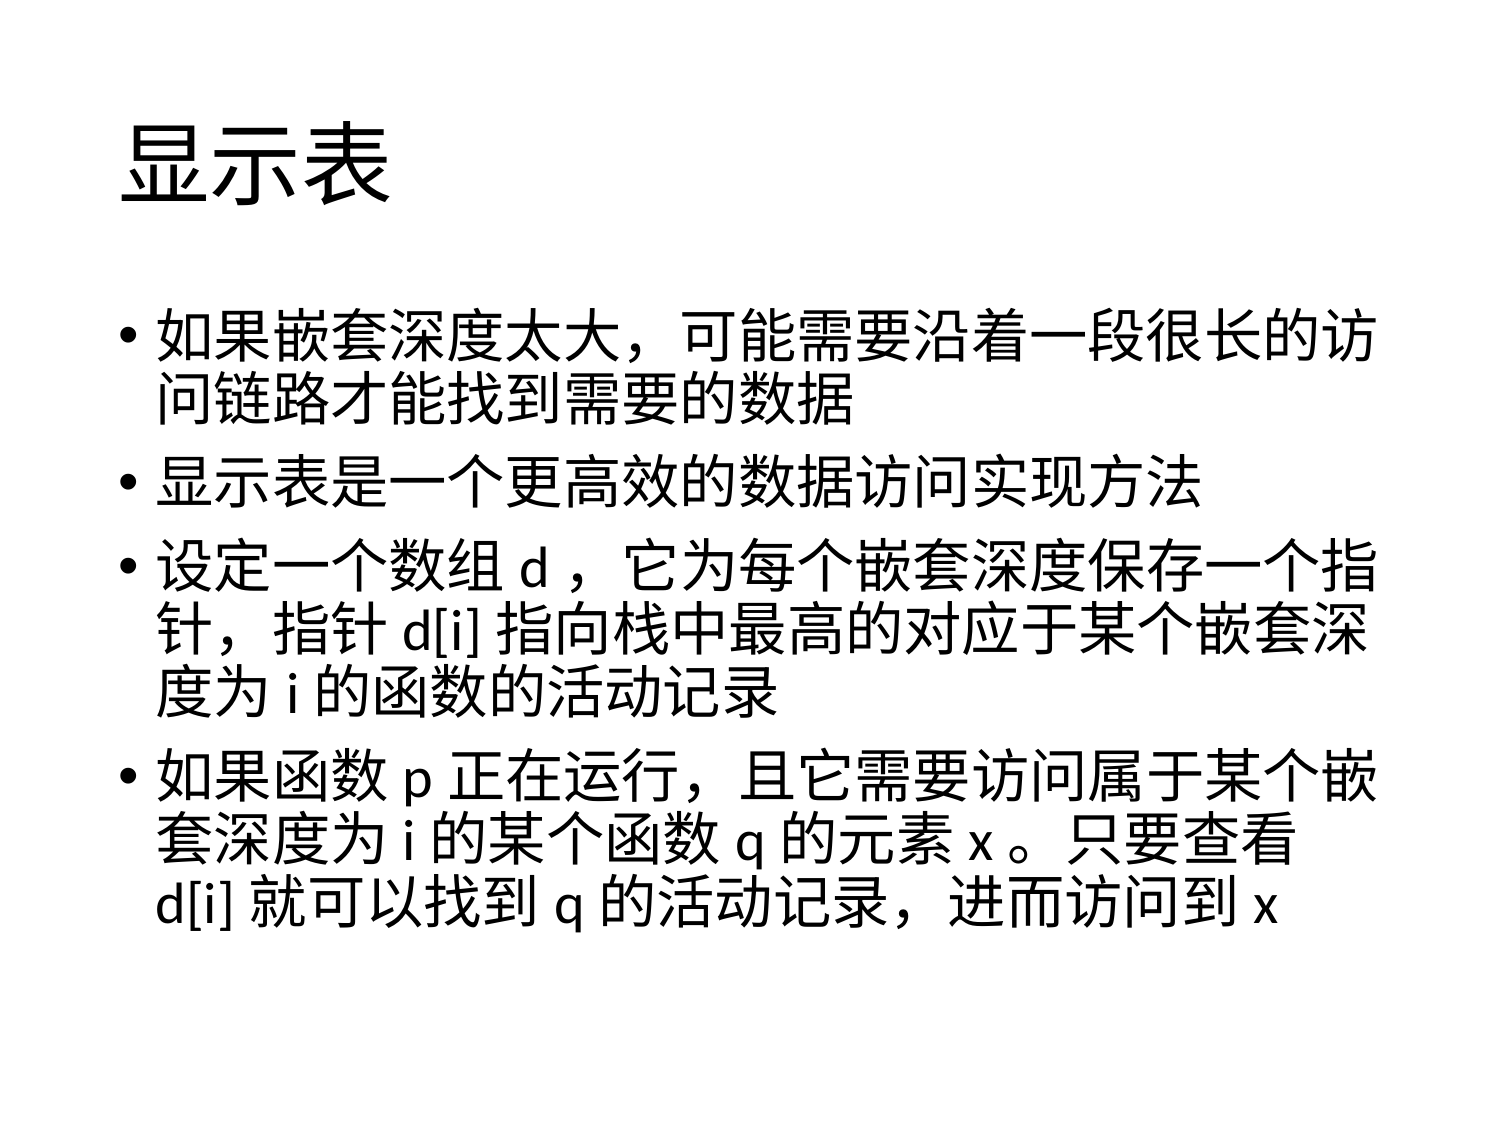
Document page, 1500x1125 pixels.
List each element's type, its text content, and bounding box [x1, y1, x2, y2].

title 显示表 [103, 59, 1397, 278]
list 如果嵌套深度太大，可能需要沿着一段很长的访问链路才能找到需要的数据 显示表是一个更高效的数据访问实现方法 设定一个数组d，它为每个嵌套深度保存一个指针，指针d[i]指向栈中最高的对应于某个嵌套深度为i的函数的活动记录 如果函数p正在运行，且它需要访问属于某个嵌套深度为i的某个函数q的元素x。只要查看d[i]就可以找到q的活动记录，进而访问到x [103, 299, 1397, 1014]
